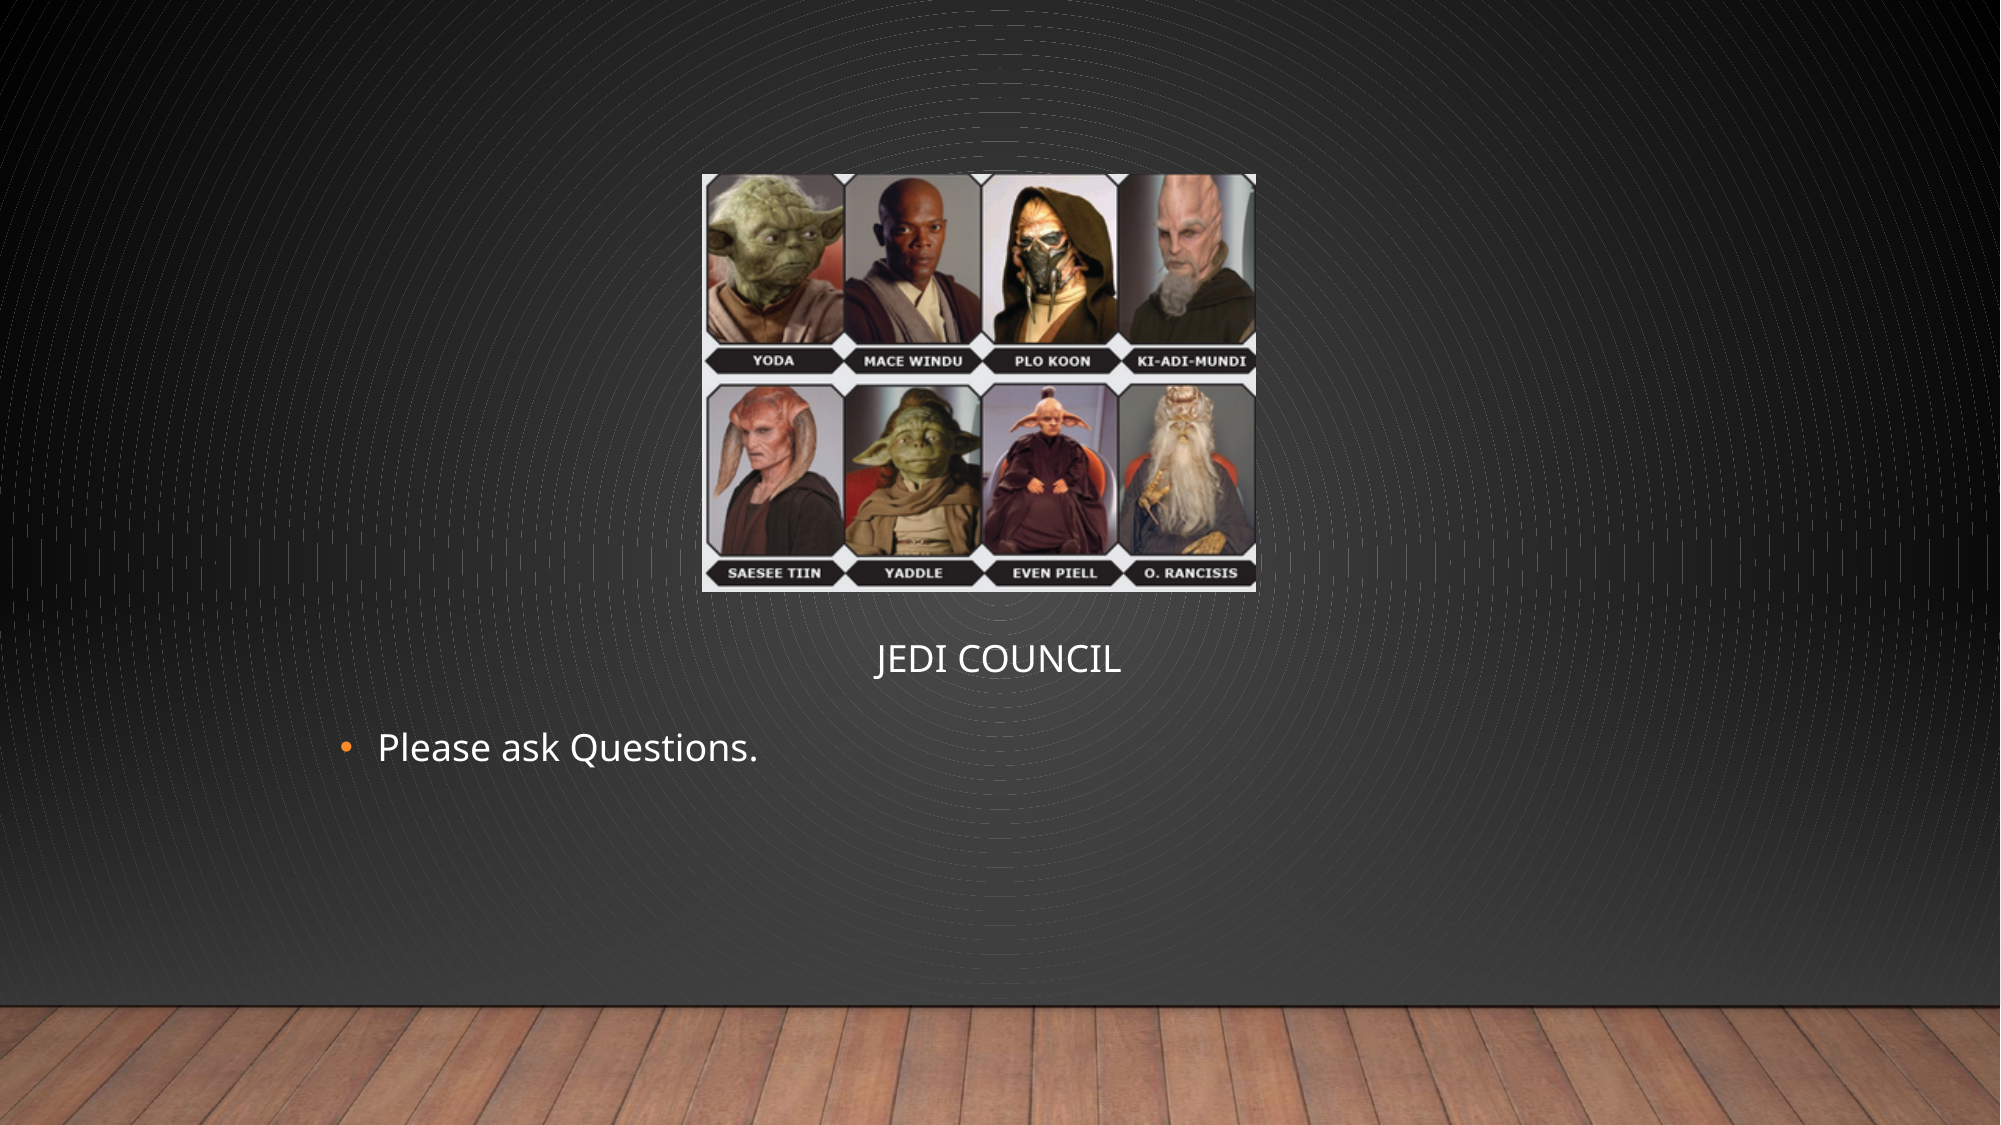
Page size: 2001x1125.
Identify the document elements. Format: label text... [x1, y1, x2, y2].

subtitle Jedi Council [291, 610, 1708, 707]
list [702, 174, 1256, 593]
text_box Please ask Questions. [249, 707, 1775, 800]
picture [0, 1005, 2000, 1125]
